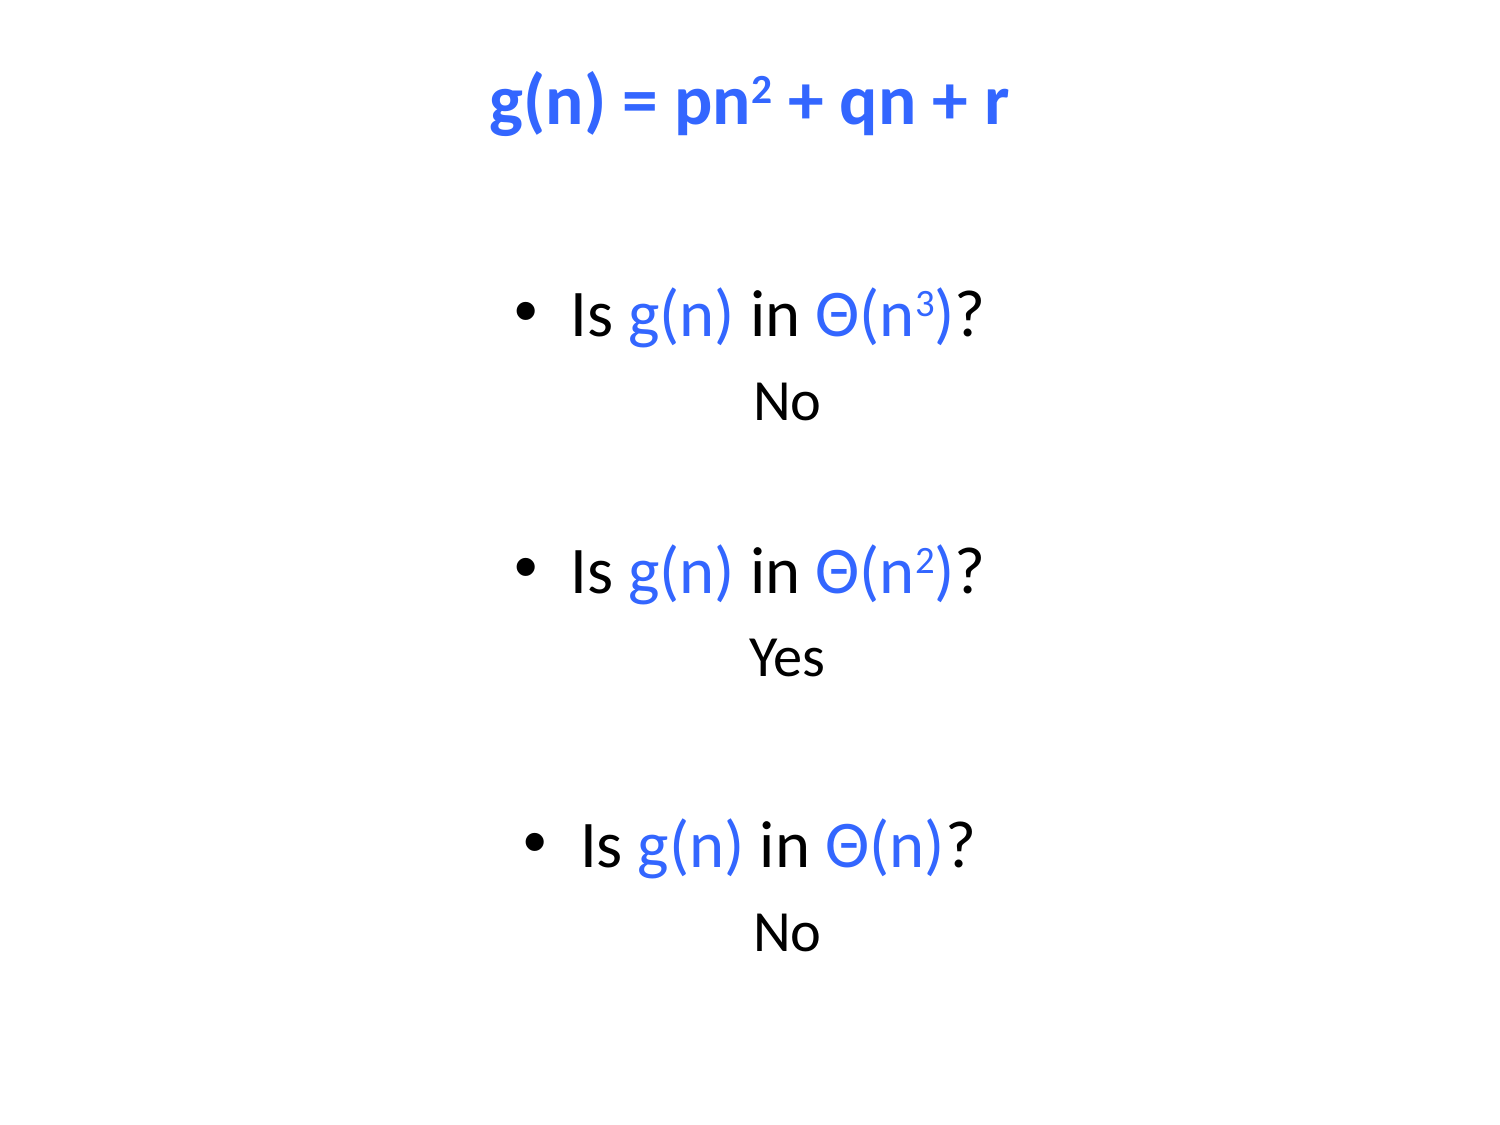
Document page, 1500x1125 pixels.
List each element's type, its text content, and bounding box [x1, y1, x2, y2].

title g(n) = pn2 + qn + r [75, 45, 1425, 233]
list Is g(n) in Θ(n3)? No Is g(n) in Θ(n2)? Yes Is g(n) in Θ(n)? No [75, 262, 1425, 1005]
